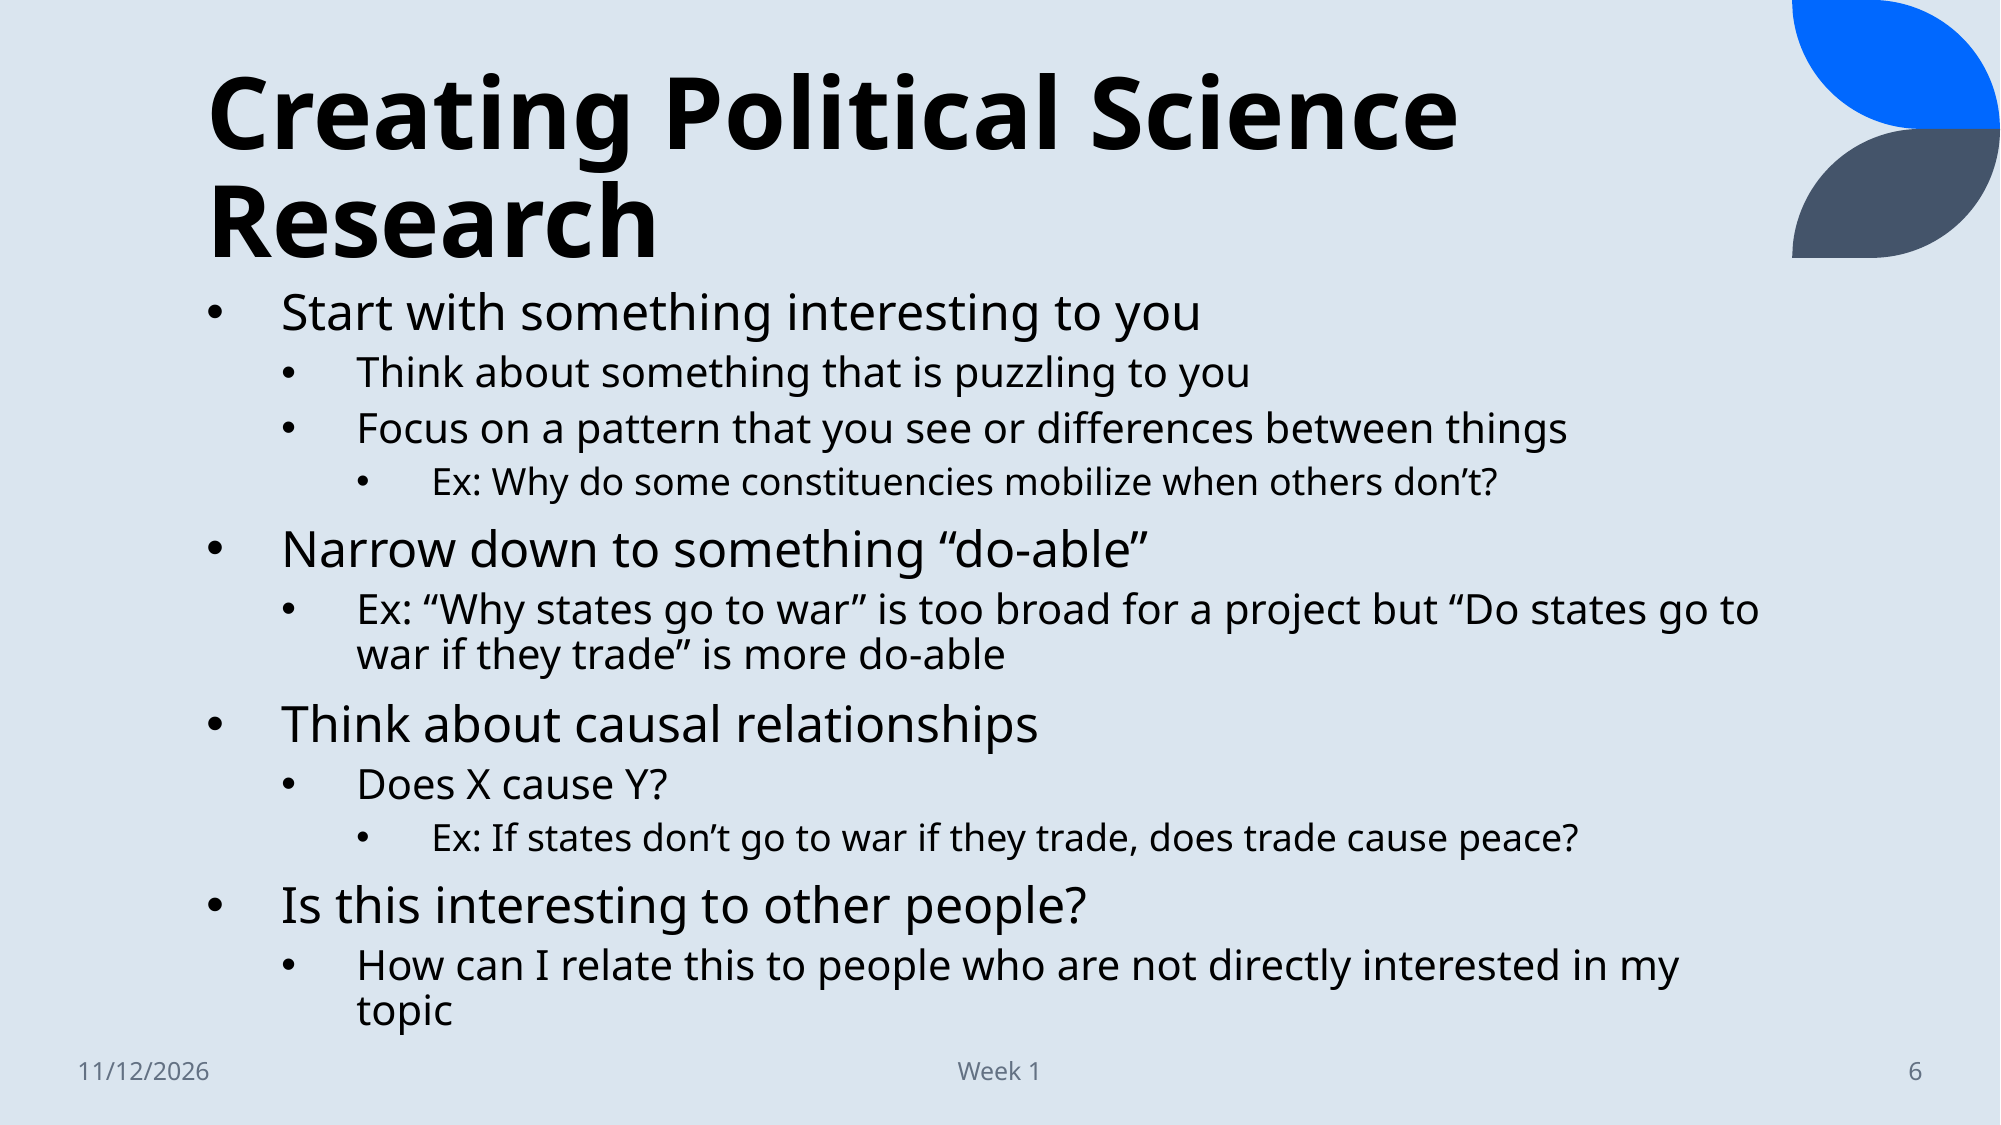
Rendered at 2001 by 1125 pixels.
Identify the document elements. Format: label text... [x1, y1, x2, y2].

footer Week 1 [662, 1042, 1338, 1103]
slide_number 6 [1665, 1042, 1938, 1103]
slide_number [62, 1042, 342, 1103]
list Start with something interesting to you Think about something that is puzzling to you Focus on a pattern that you see or differences between things Ex: Why do some constituencies mobilize when others don’t? Narrow down to something “do-able” Ex: “Why states go to war” is too broad for a project but “Do states go to war if they trade” is more do-able Think about causal relationships Does X cause Y? Ex: If states don’t go to war if they trade, does trade cause peace? Is this interesting to other people? How can I relate this to people who are not directly interested in my topic [191, 279, 1796, 1029]
title Creating Political Science Research [191, 62, 1796, 279]
